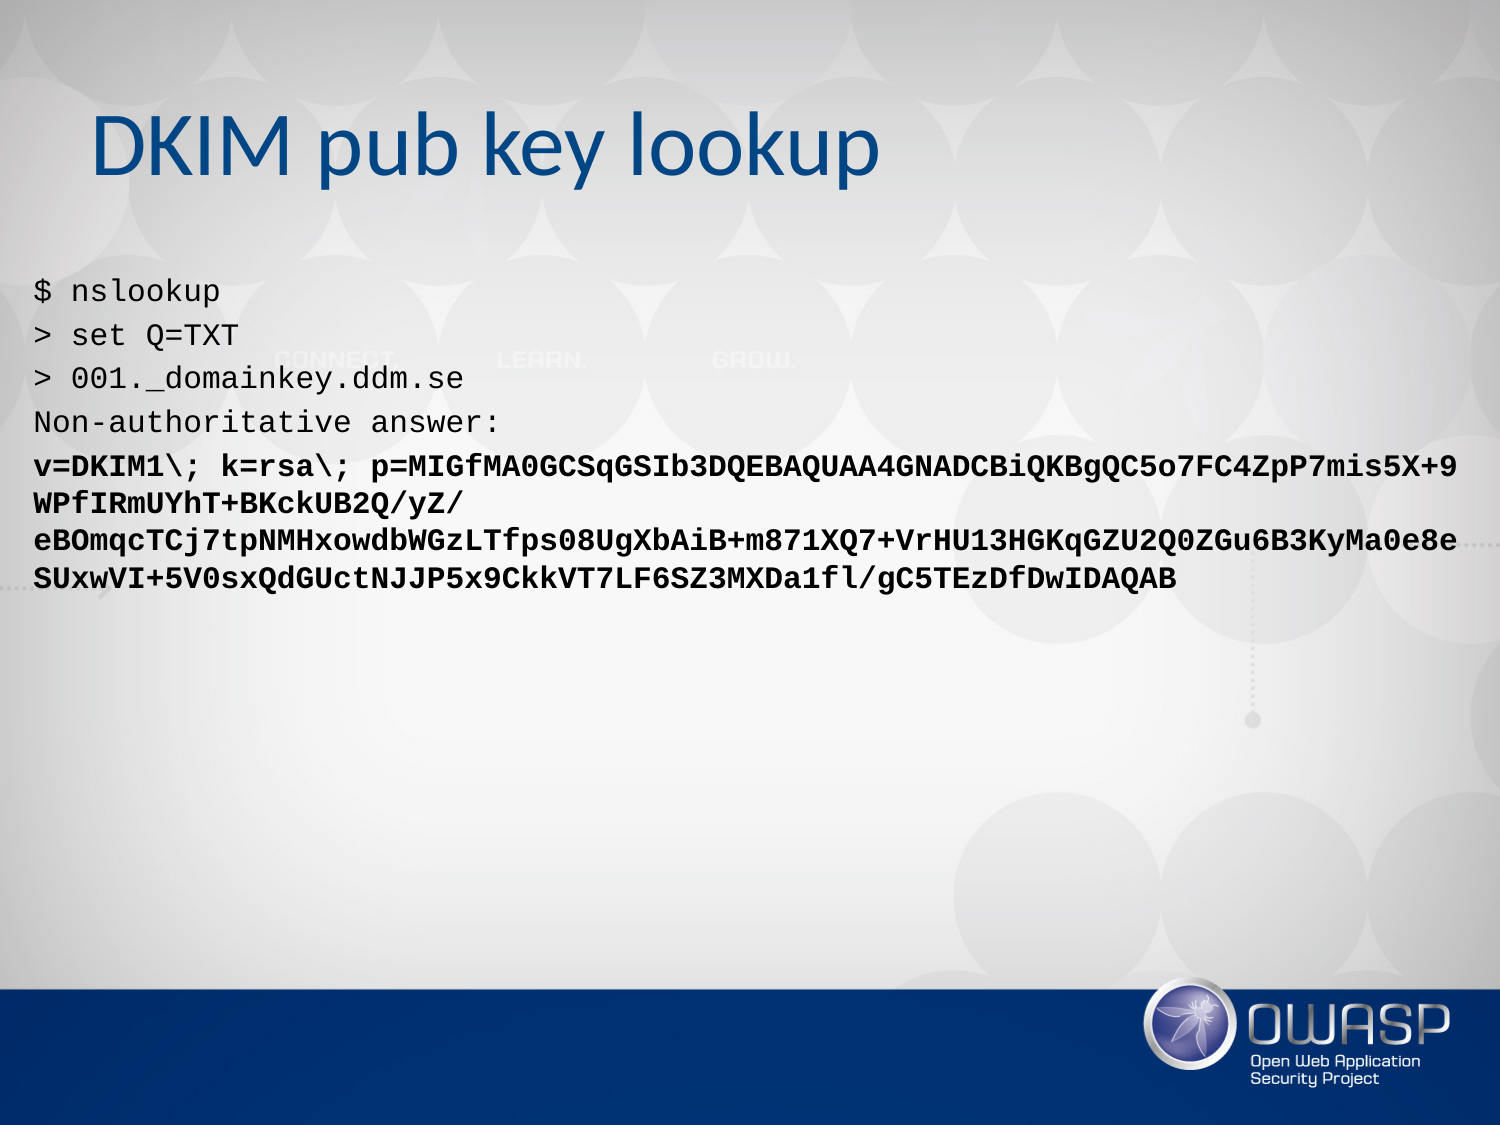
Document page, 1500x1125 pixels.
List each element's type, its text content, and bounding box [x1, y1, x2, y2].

title DKIM pub key lookup [75, 45, 1425, 233]
list $ nslookup > set Q=TXT > 001._domainkey.ddm.se Non-authoritative answer: v=DKIM1\; k=rsa\; p=MIGfMA0GCSqGSIb3DQEBAQUAA4GNADCBiQKBgQC5o7FC4ZpP7mis5X+9 WPfIRmUYhT+BKckUB2Q/yZ/eBOmqcTCj7tpNMHxowdbWGzLTfps08UgXbAiB+m871XQ7+VrHU13HGKqGZU2Q0ZGu6B3KyMa0e8eSUxwVI+5V0sxQdGUctNJJP5x9CkkVT7LF6SZ3MXDa1fl/gC5TEzDfDwIDAQAB [18, 262, 1480, 940]
picture [0, 0, 1500, 1125]
